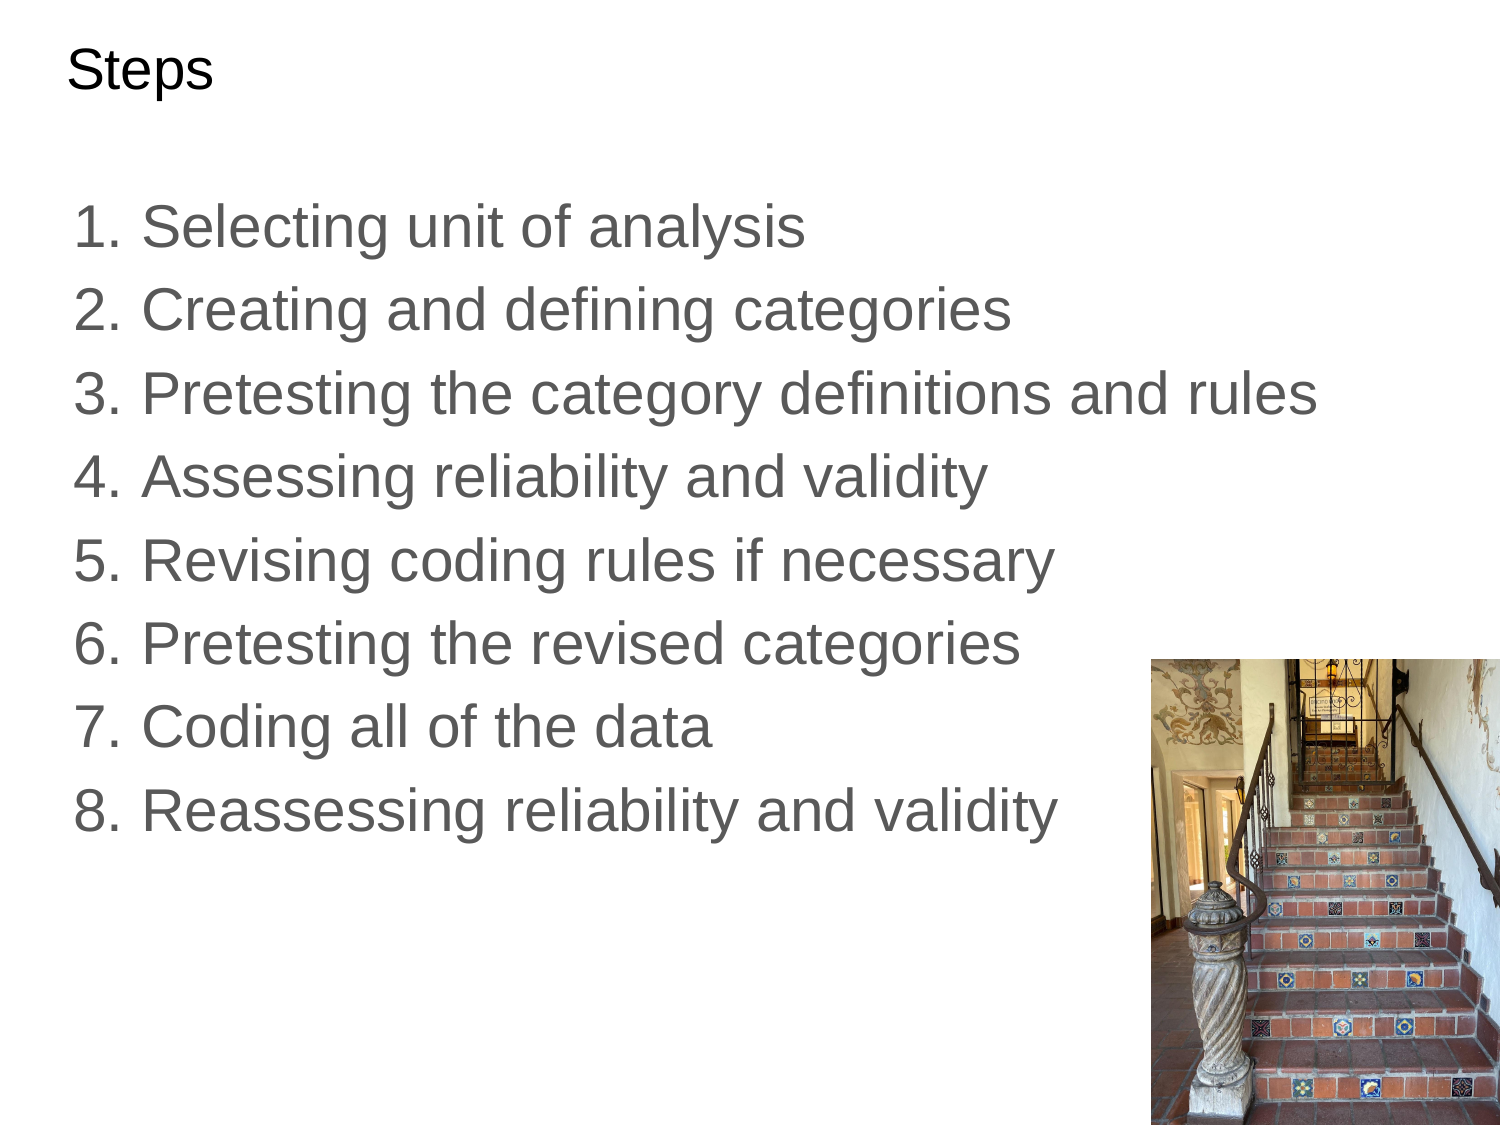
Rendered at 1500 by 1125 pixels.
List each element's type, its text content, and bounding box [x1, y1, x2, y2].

picture [1151, 659, 1500, 1125]
list Selecting unit of analysis Creating and defining categories Pretesting the category definitions and rules Assessing reliability and validity Revising coding rules if necessary Pretesting the revised categories Coding all of the data Reassessing reliability and validity [51, 161, 1449, 909]
title Steps [51, 16, 1449, 142]
